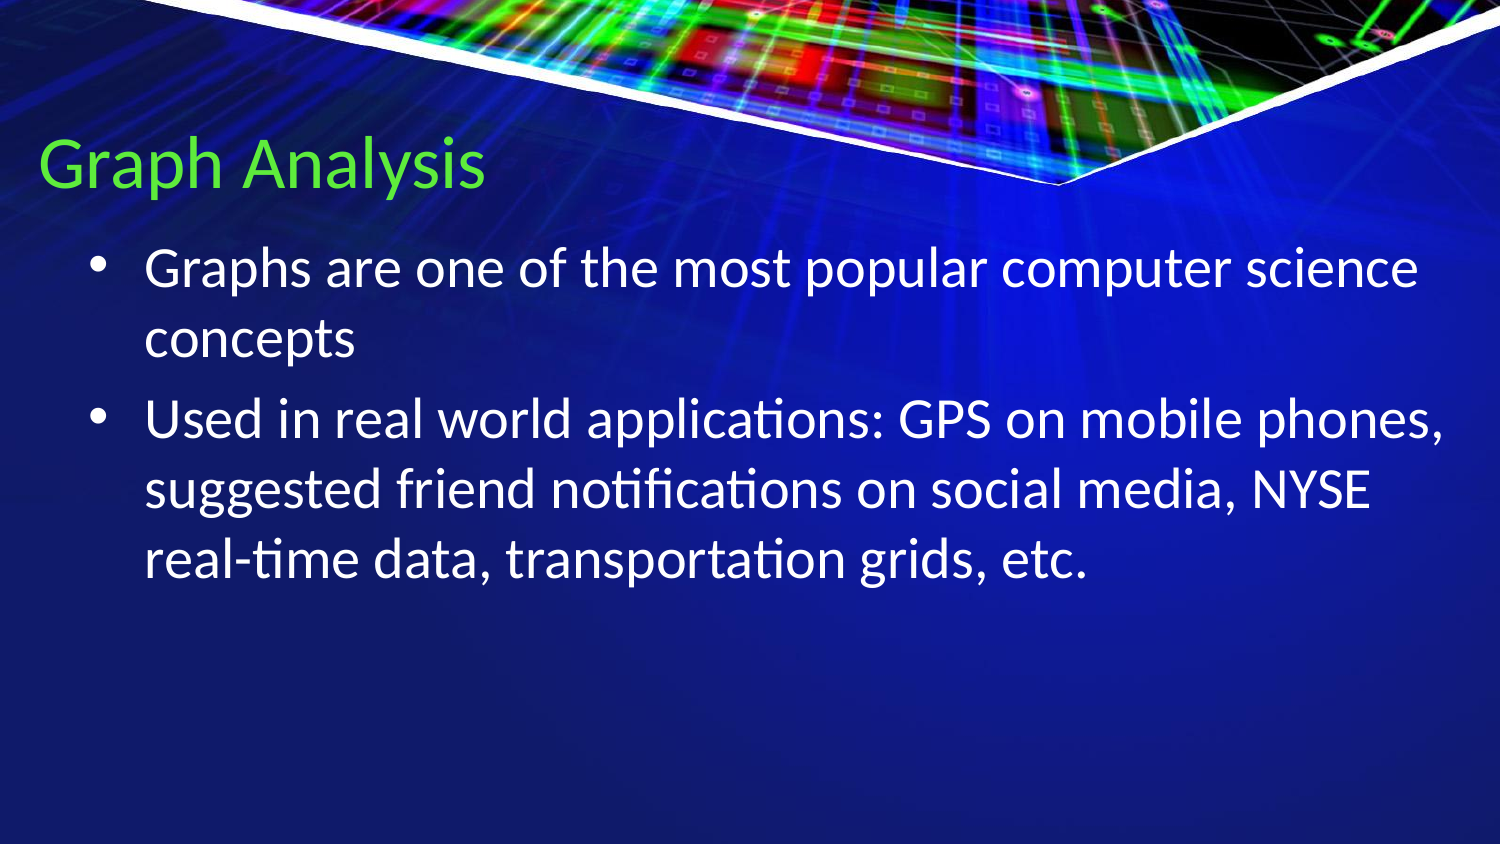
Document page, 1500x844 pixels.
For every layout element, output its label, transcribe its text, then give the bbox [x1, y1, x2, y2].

title Graph Analysis [23, 96, 1327, 222]
picture [0, 0, 1500, 844]
list Graphs are one of the most popular computer science concepts Used in real world applications: GPS on mobile phones, suggested friend notifications on social media, NYSE real-time data, transportation grids, etc. [73, 221, 1477, 798]
